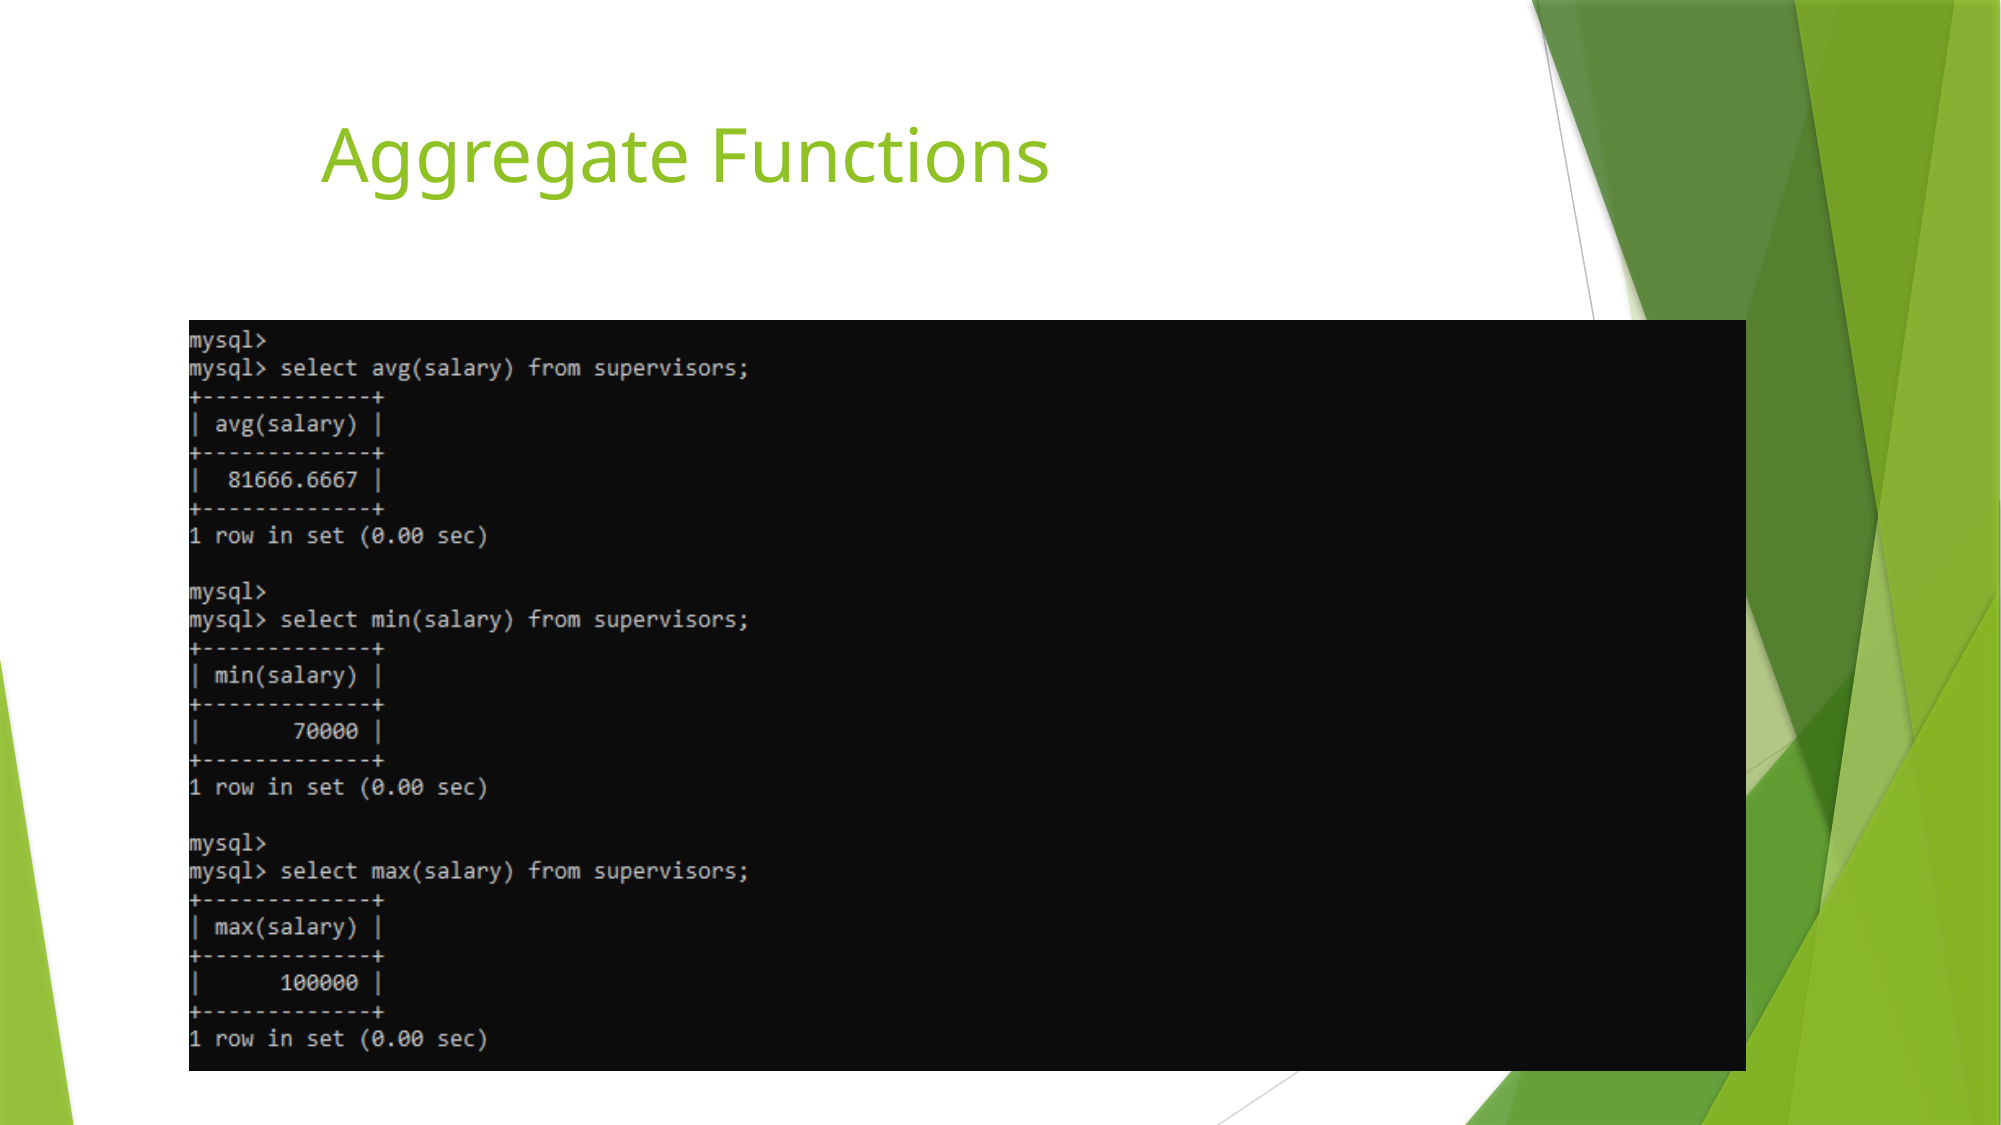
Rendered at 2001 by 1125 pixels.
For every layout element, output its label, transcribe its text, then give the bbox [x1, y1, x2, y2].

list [188, 319, 1746, 1071]
title Aggregate Functions [111, 99, 1522, 317]
